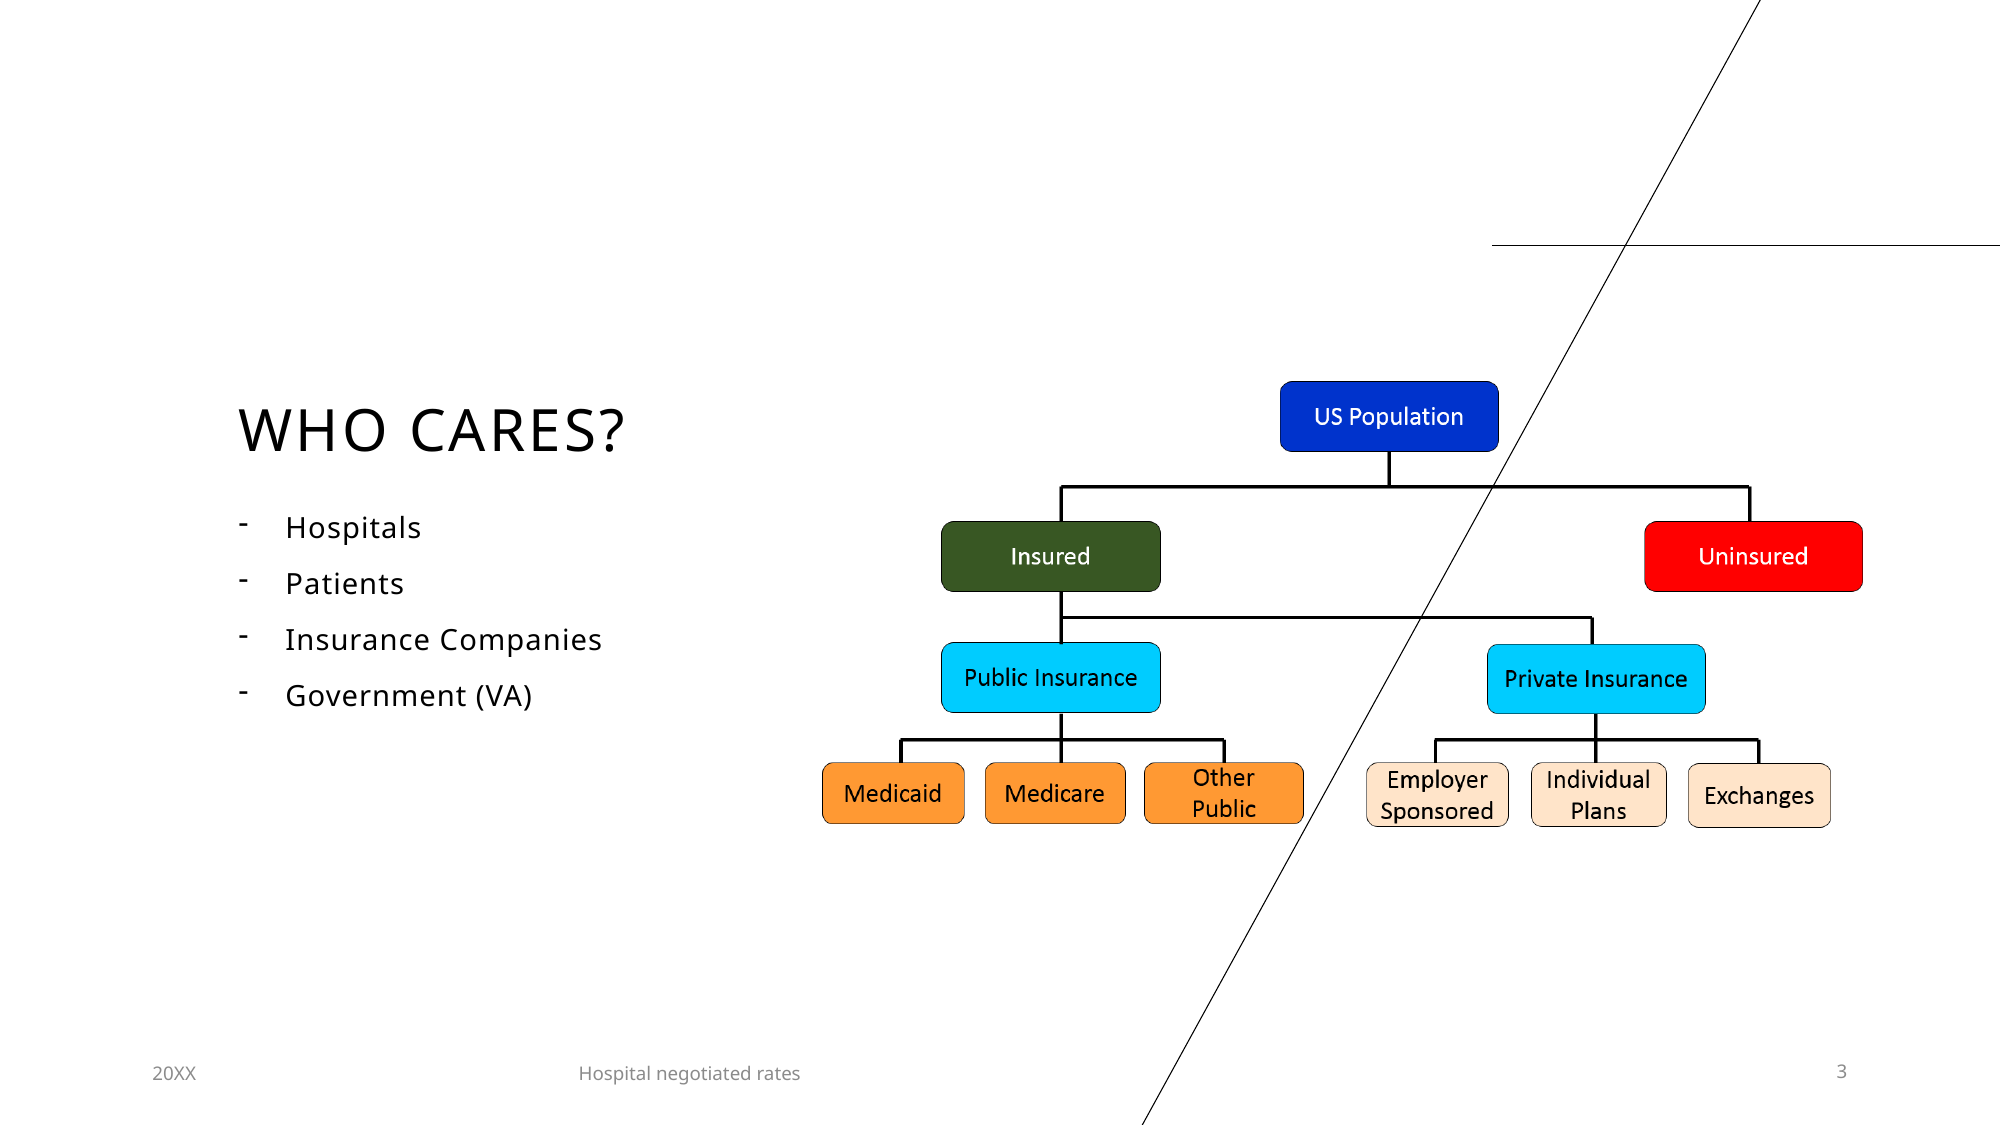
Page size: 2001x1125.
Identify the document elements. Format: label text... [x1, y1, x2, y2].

picture [822, 381, 1863, 843]
slide_number 3 [1412, 1042, 1863, 1103]
footer Hospital negotiated rates [404, 1042, 975, 1103]
title Who Cares? [223, 274, 1062, 472]
list Hospitals Patients Insurance Companies Government (VA) [223, 501, 1062, 987]
slide_number 20XX [137, 1042, 338, 1103]
